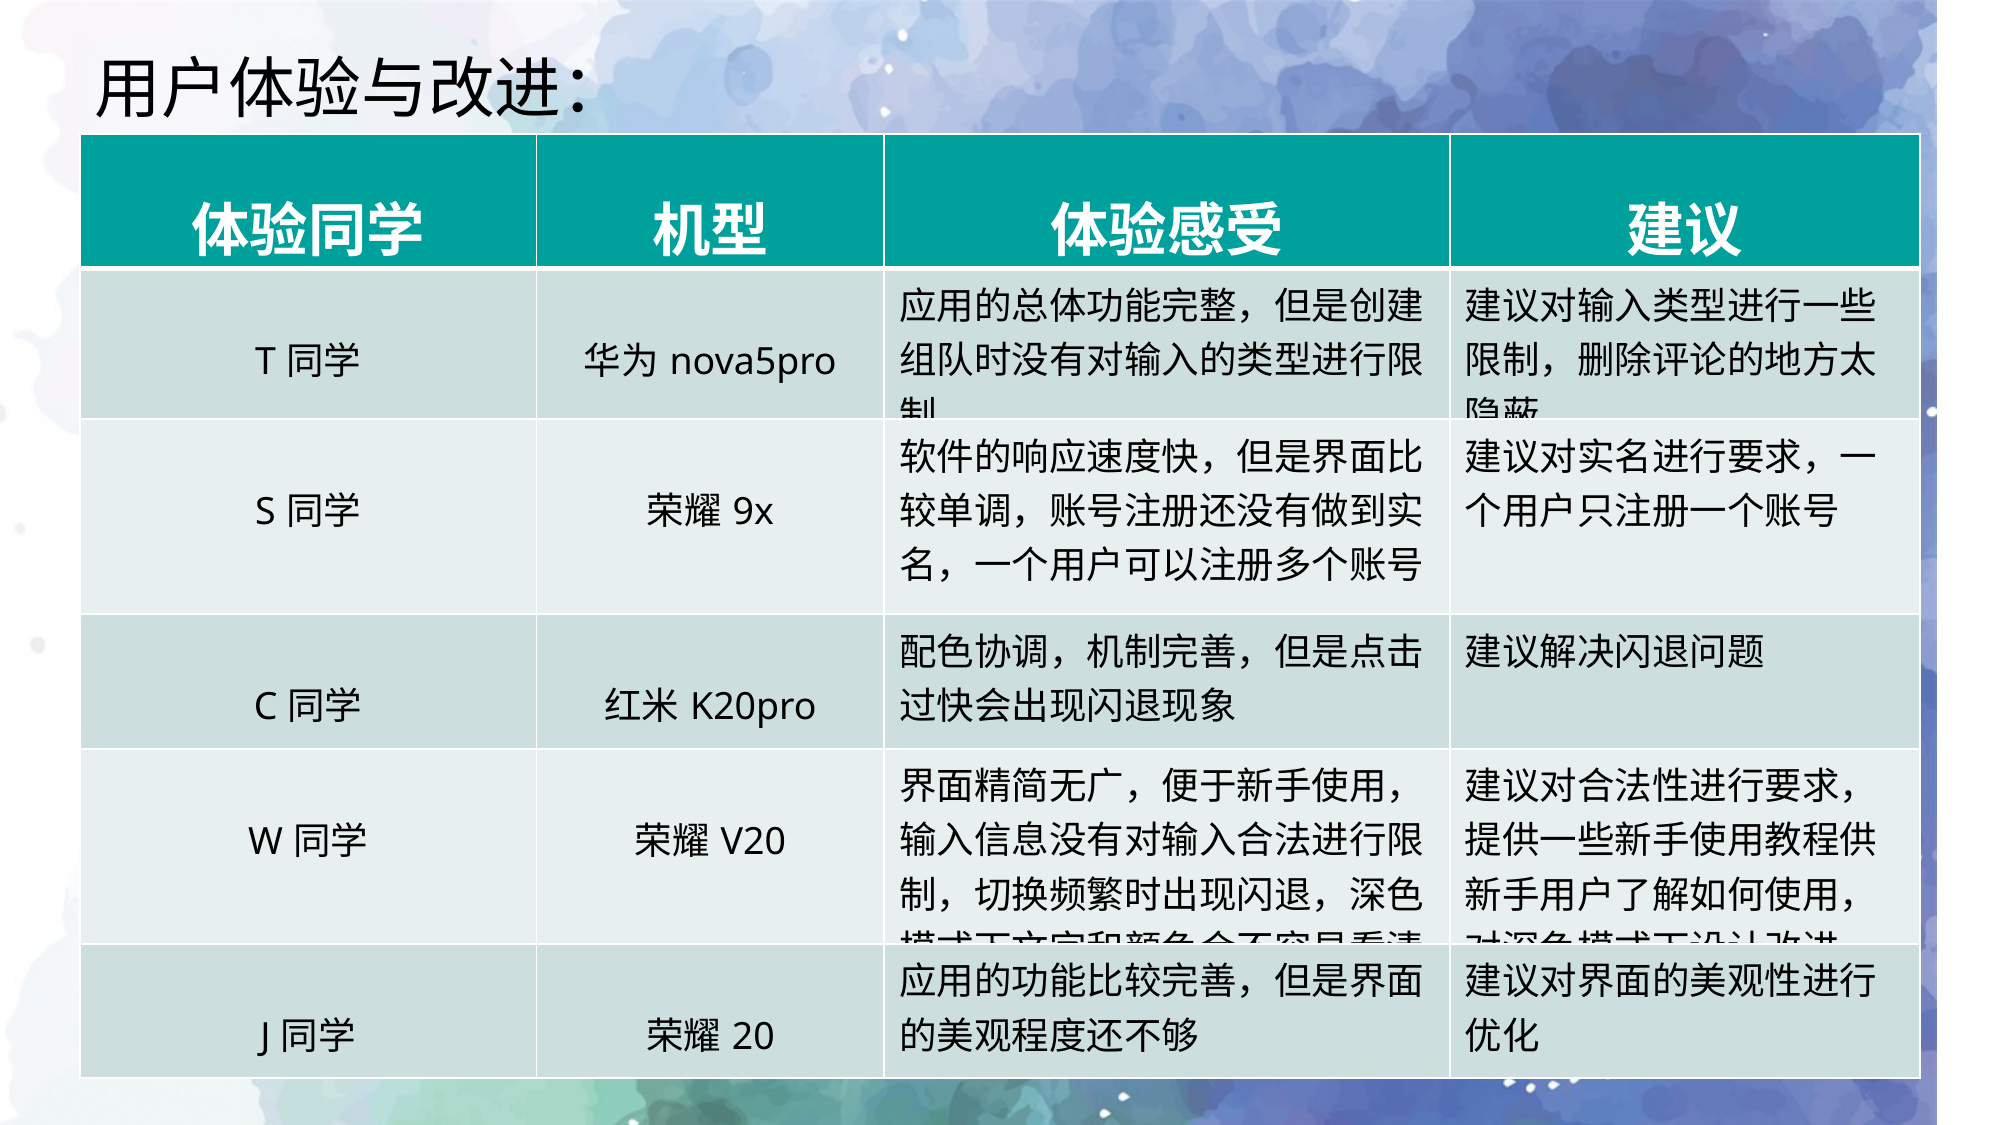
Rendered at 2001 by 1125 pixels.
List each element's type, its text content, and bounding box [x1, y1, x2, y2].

table_cell S同学 [81, 420, 536, 613]
table_header 体验同学 [81, 135, 536, 266]
text_box 用户体验与改进： [79, 38, 724, 133]
table_cell 建议对界面的美观性进行优化 [1451, 945, 1919, 1077]
table_cell C同学 [81, 615, 536, 748]
table_cell W同学 [81, 750, 536, 943]
table_cell 建议解决闪退问题 [1451, 615, 1919, 748]
table_cell 华为nova5pro [537, 271, 883, 418]
table_cell 应用的功能比较完善，但是界面的美观程度还不够 [885, 945, 1449, 1077]
table_cell 建议对实名进行要求，一个用户只注册一个账号 [1451, 420, 1919, 613]
table_cell T同学 [81, 271, 536, 418]
table_cell 建议对输入类型进行一些限制，删除评论的地方太隐蔽 [1451, 271, 1919, 418]
table_cell 配色协调，机制完善，但是点击过快会出现闪退现象 [885, 615, 1449, 748]
table_header 建议 [1451, 135, 1919, 266]
table_cell 荣耀20 [537, 945, 883, 1077]
table_cell 红米K20pro [537, 615, 883, 748]
table_header 体验感受 [885, 135, 1449, 266]
table_cell 应用的总体功能完整，但是创建组队时没有对输入的类型进行限制 [885, 271, 1449, 418]
table_cell J同学 [81, 945, 536, 1077]
table_cell 荣耀9x [537, 420, 883, 613]
table_header 机型 [537, 135, 883, 266]
table_cell 建议对合法性进行要求，提供一些新手使用教程供新手用户了解如何使用，对深色模式下设计改进 [1451, 750, 1919, 943]
table_cell 荣耀V20 [537, 750, 883, 943]
picture [0, 0, 2001, 1125]
table_cell 软件的响应速度快，但是界面比较单调，账号注册还没有做到实名，一个用户可以注册多个账号 [885, 420, 1449, 613]
table_cell 界面精简无广，便于新手使用，输入信息没有对输入合法进行限制，切换频繁时出现闪退，深色模式下文字和颜色会不容易看清 [885, 750, 1449, 943]
